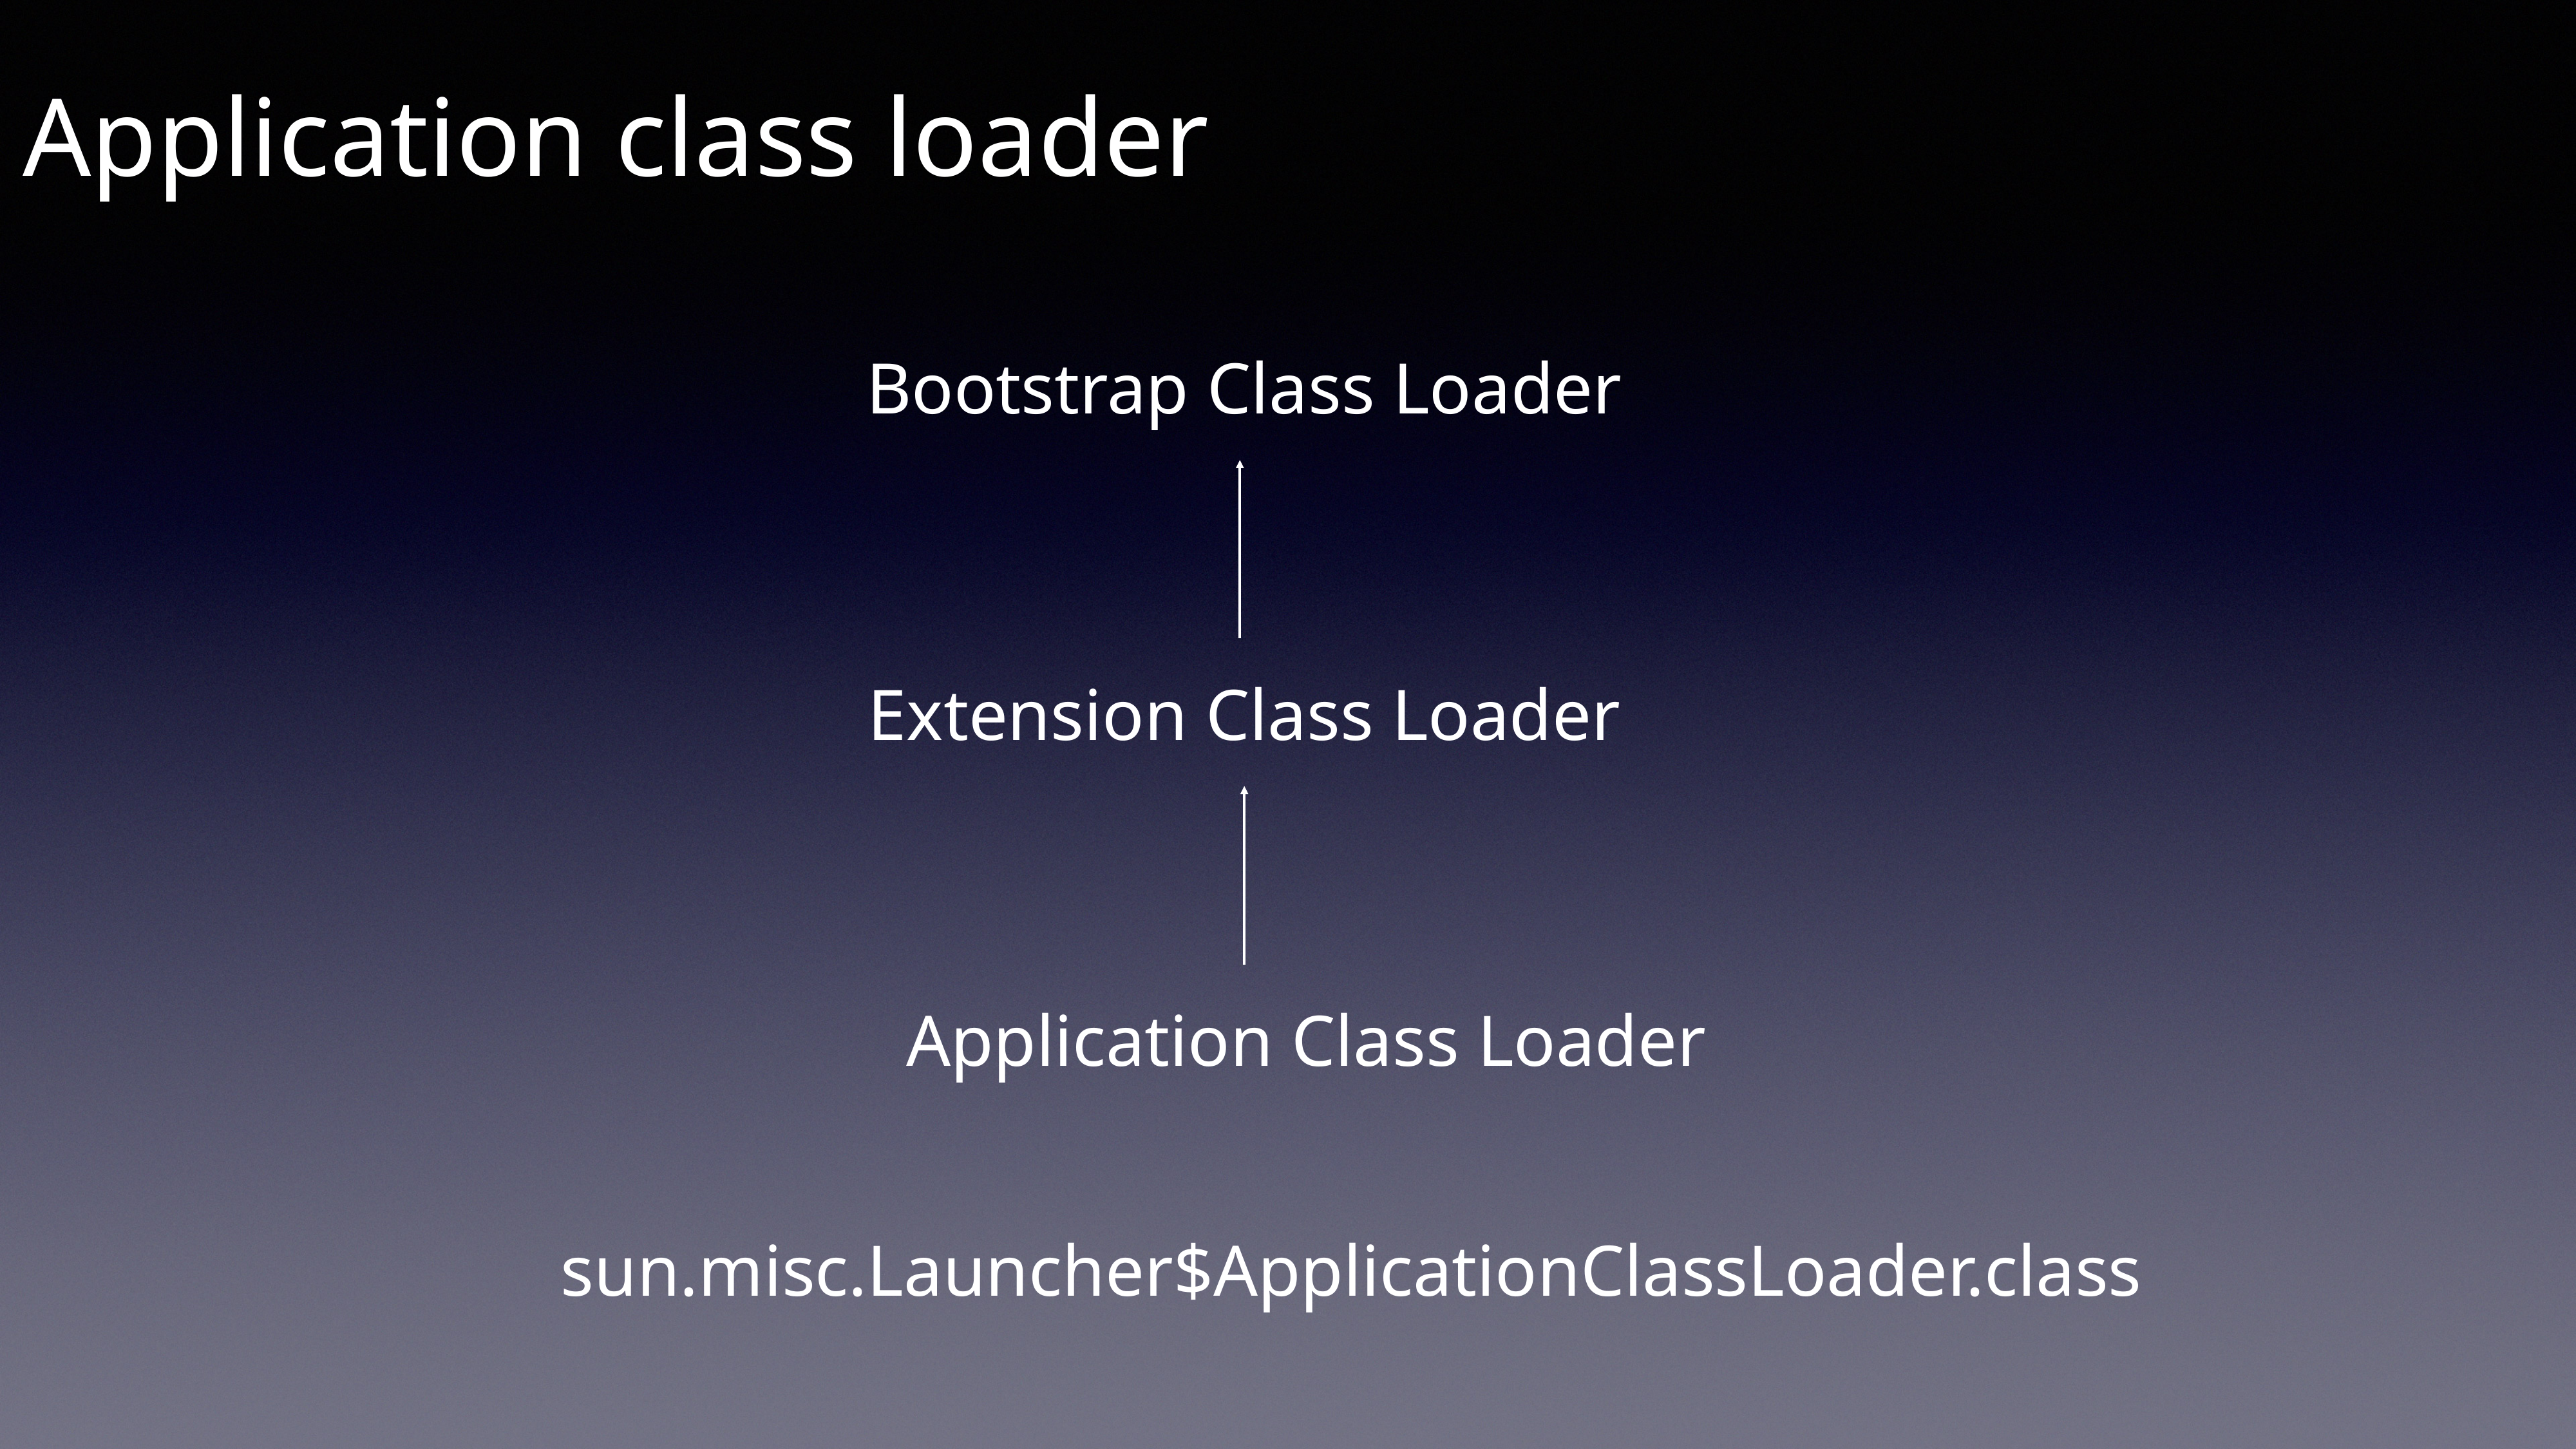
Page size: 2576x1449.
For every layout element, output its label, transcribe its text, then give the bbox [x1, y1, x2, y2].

text_box Application Class Loader [900, 990, 1712, 1086]
text_box Extension Class Loader [862, 665, 1627, 760]
text_box [1240, 786, 1249, 965]
picture [0, 0, 2576, 1449]
text_box [1236, 460, 1244, 639]
text_box Bootstrap Class Loader [861, 339, 1628, 433]
text_box sun.misc.Launcher$ApplicationClassLoader.class [555, 1220, 2149, 1316]
text_box Application class loader [17, 63, 1215, 204]
